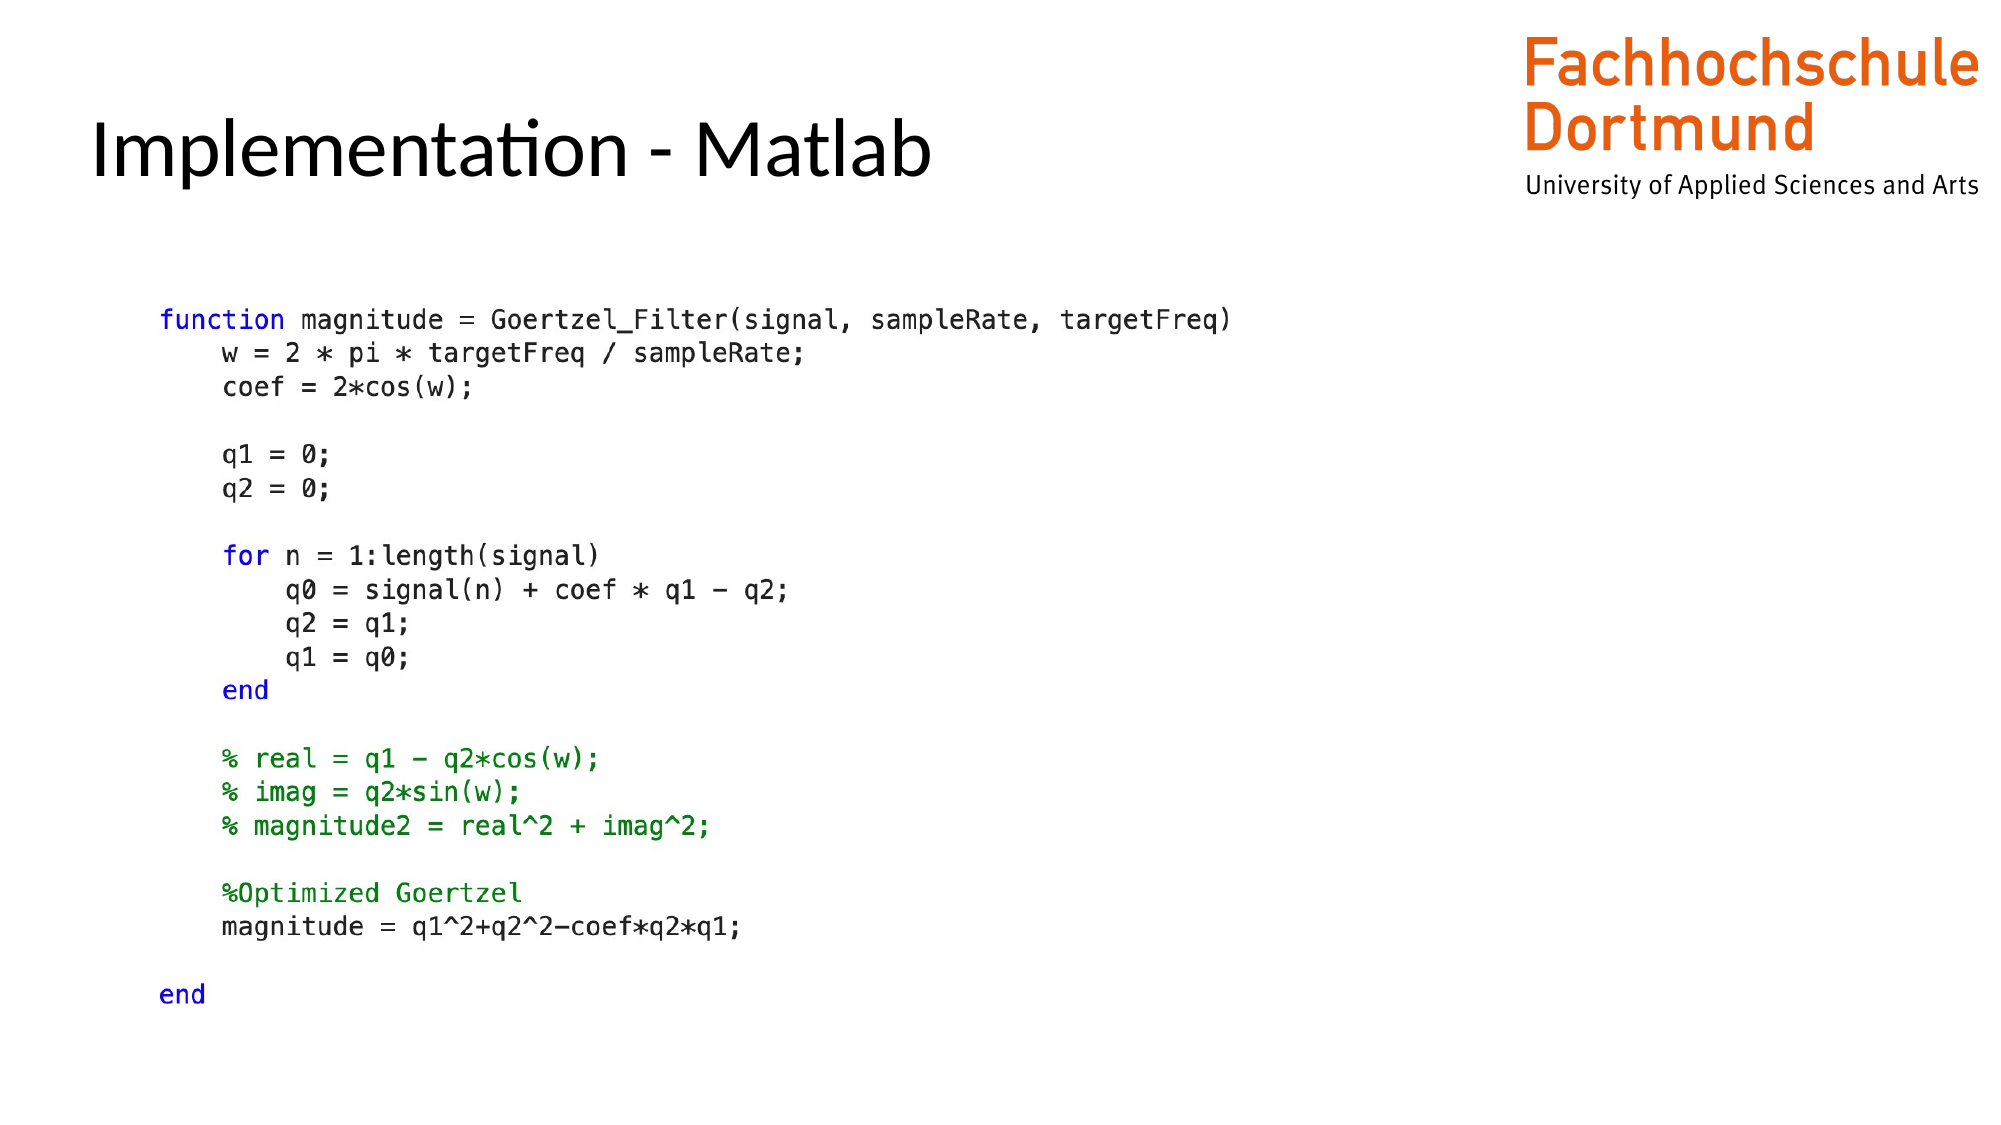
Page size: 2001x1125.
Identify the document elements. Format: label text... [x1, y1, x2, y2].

title Implementation - Matlab [88, 91, 1025, 281]
picture [1527, 36, 1978, 200]
picture [159, 306, 1228, 1004]
